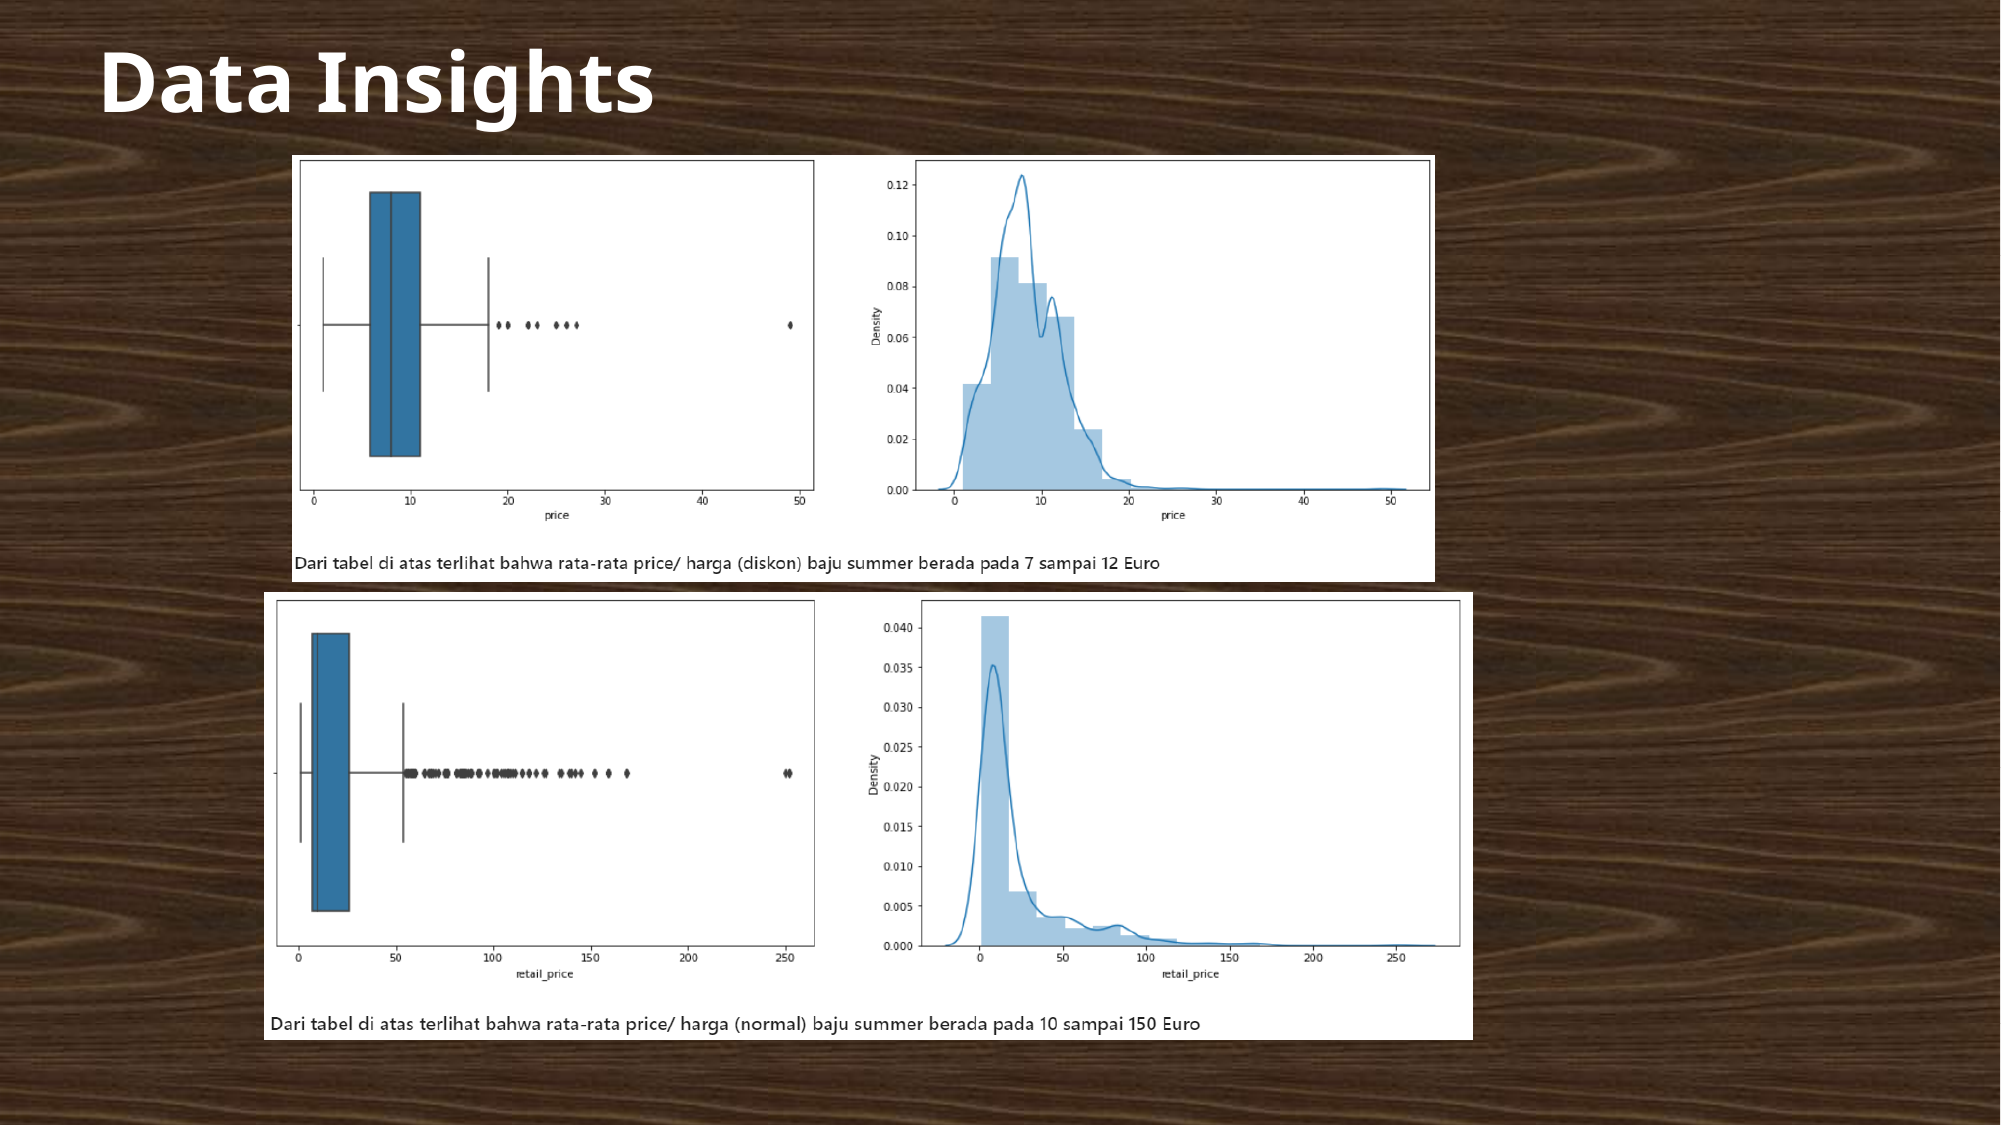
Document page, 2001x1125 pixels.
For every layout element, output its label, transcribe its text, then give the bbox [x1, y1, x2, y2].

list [292, 155, 1435, 583]
title Data Insights [82, 0, 1808, 195]
picture [0, 0, 2001, 1125]
